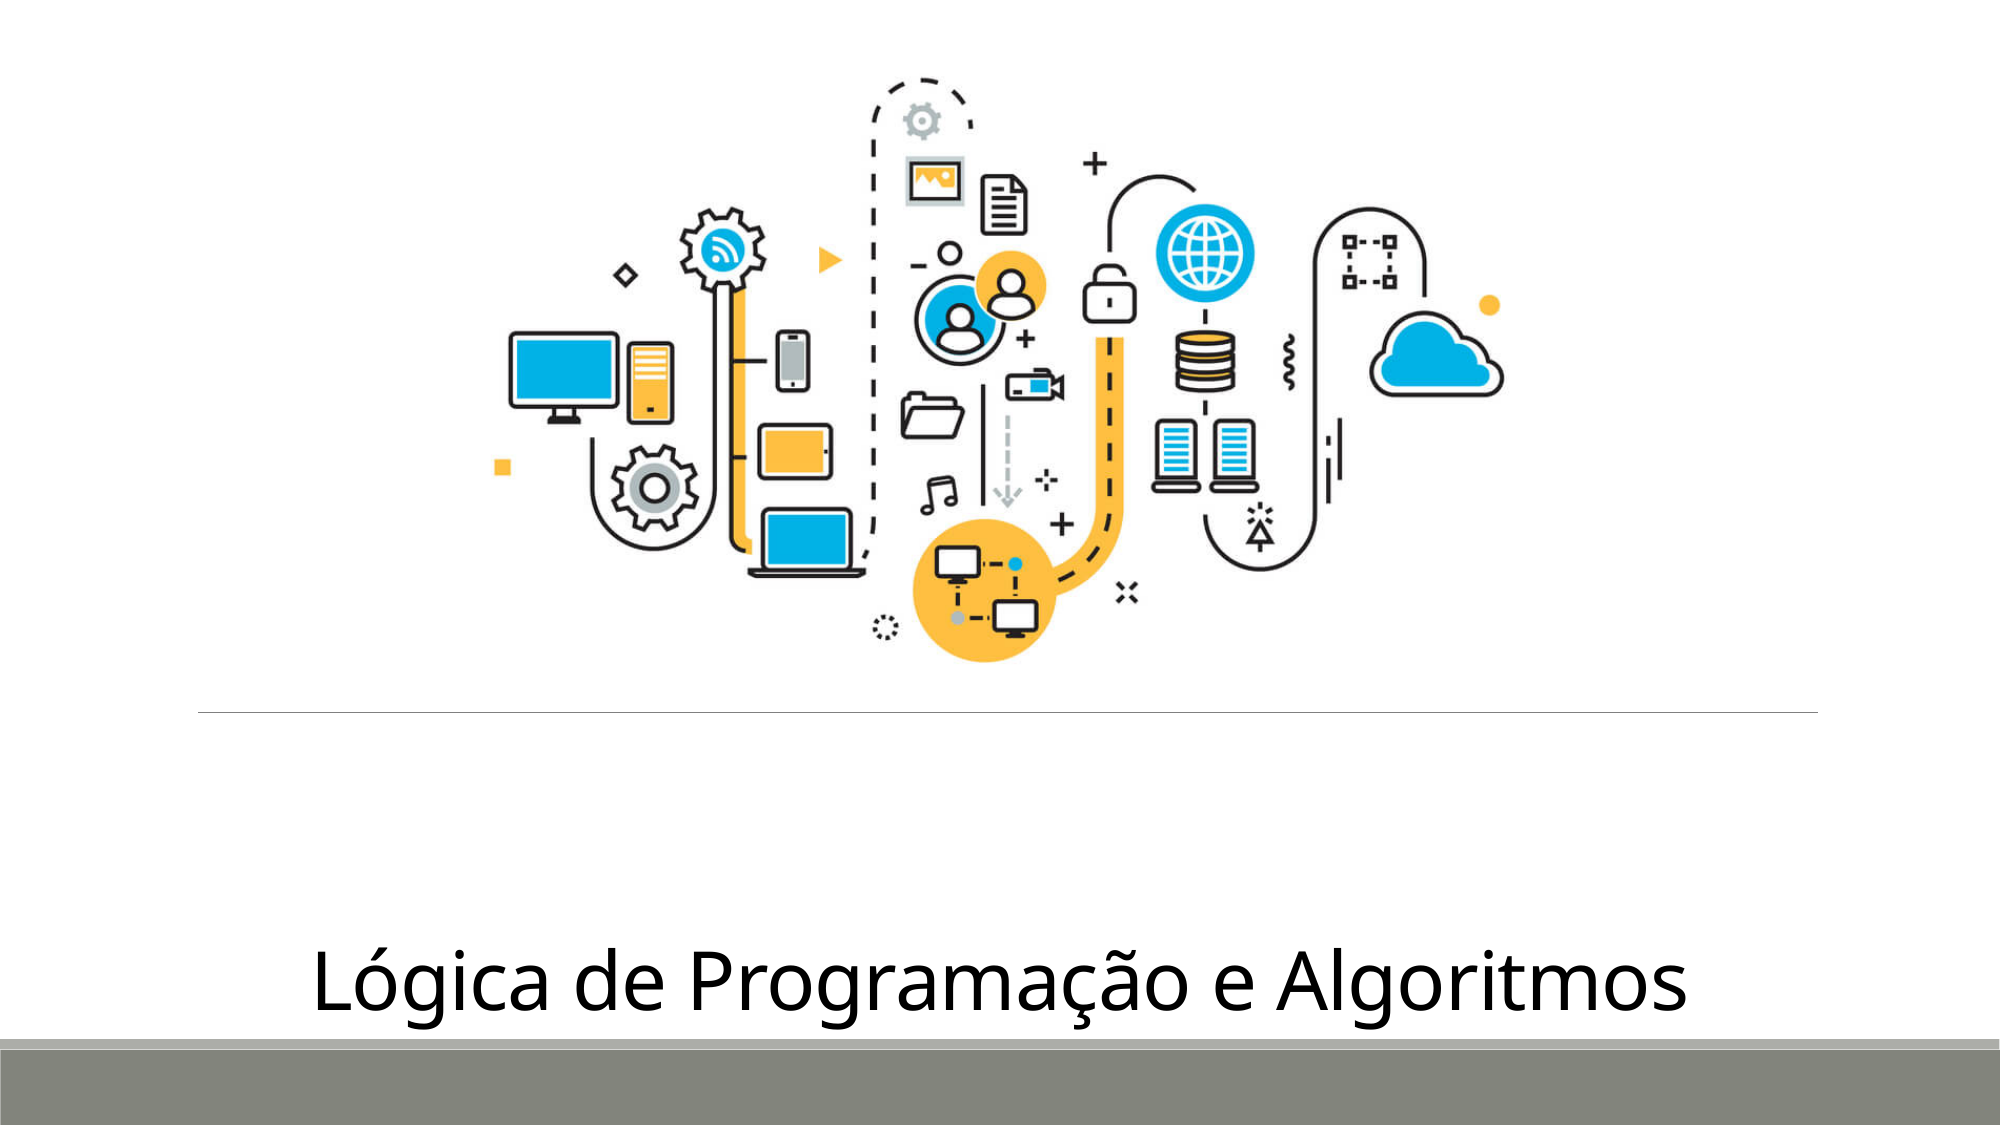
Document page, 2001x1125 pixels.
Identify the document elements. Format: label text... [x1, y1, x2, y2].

title Lógica de Programação e Algoritmos [281, 895, 1719, 1035]
picture [473, 72, 1526, 670]
